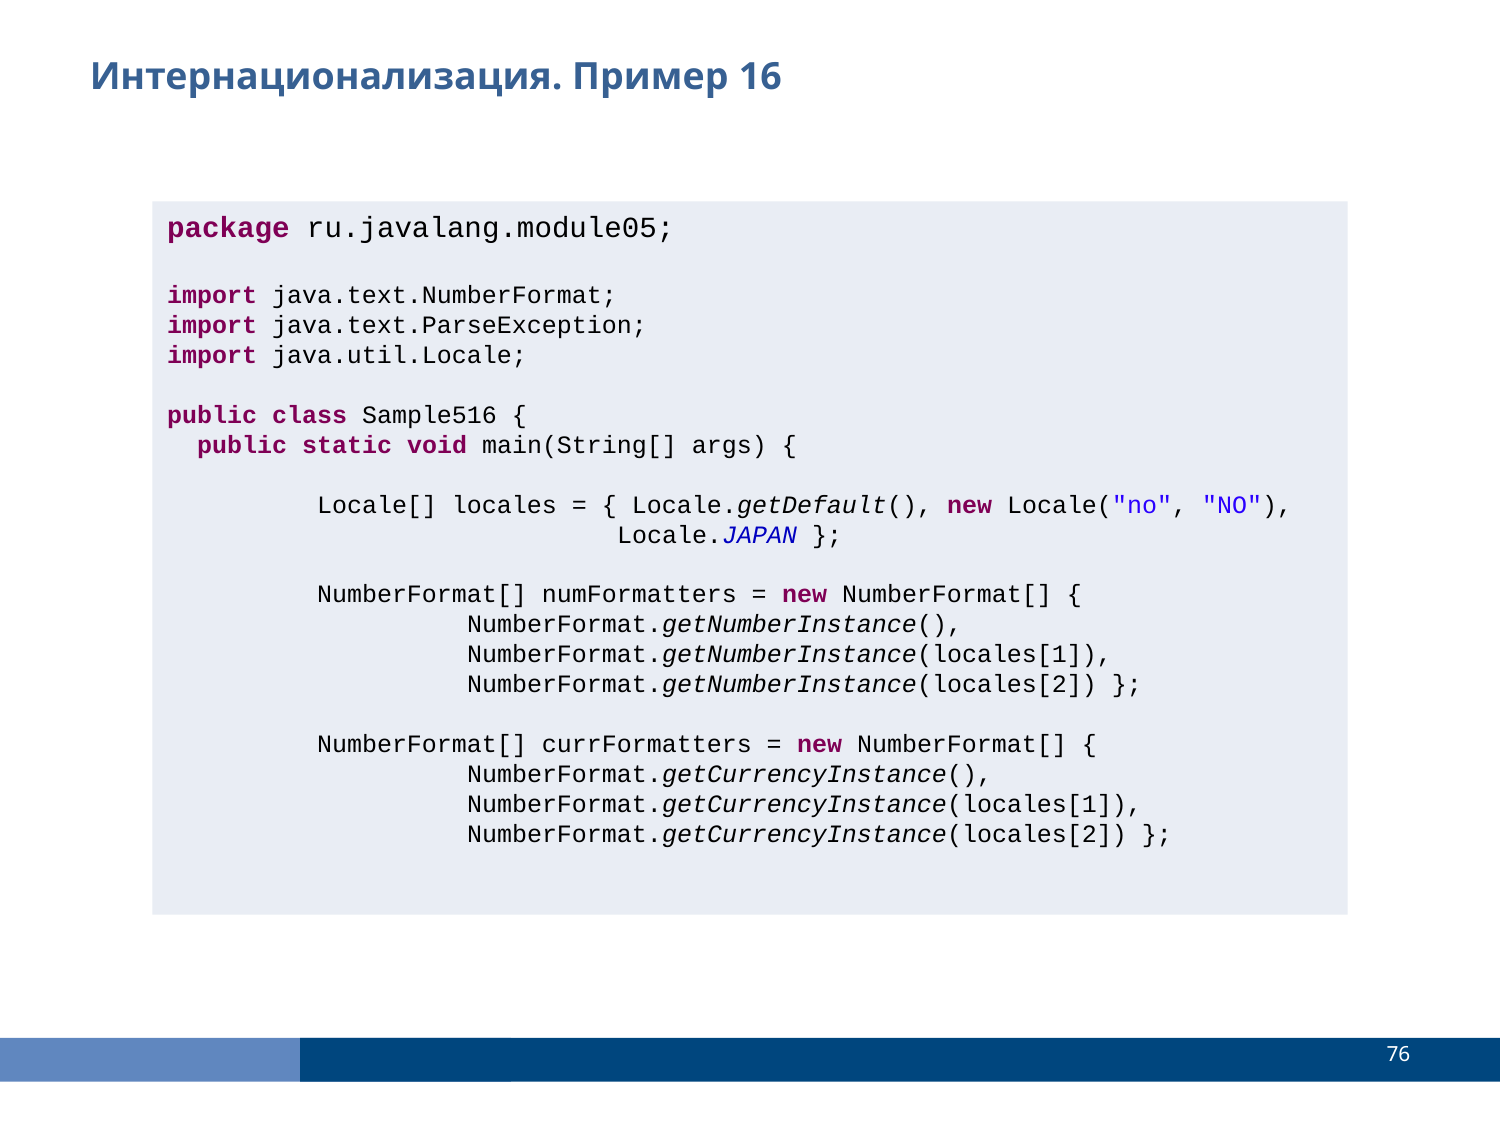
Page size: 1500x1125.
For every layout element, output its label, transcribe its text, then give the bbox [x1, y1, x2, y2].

text_box <number> [1262, 1025, 1425, 1085]
text_box Интернационализация. Пример 16 [75, 45, 1425, 163]
text_box package ru.javalang.module05; import java.text.NumberFormat; import java.text.ParseException; import java.util.Locale; public class Sample516 { public static void main(String[] args) { Locale[] locales = { Locale.getDefault(), new Locale("no", "NO"), Locale.JAPAN }; NumberFormat[] numFormatters = new NumberFormat[] { NumberFormat.getNumberInstance(), NumberFormat.getNumberInstance(locales[1]), NumberFormat.getNumberInstance(locales[2]) }; NumberFormat[] currFormatters = new NumberFormat[] { NumberFormat.getCurrencyInstance(), NumberFormat.getCurrencyInstance(locales[1]), NumberFormat.getCurrencyInstance(locales[2]) }; [152, 201, 1348, 915]
